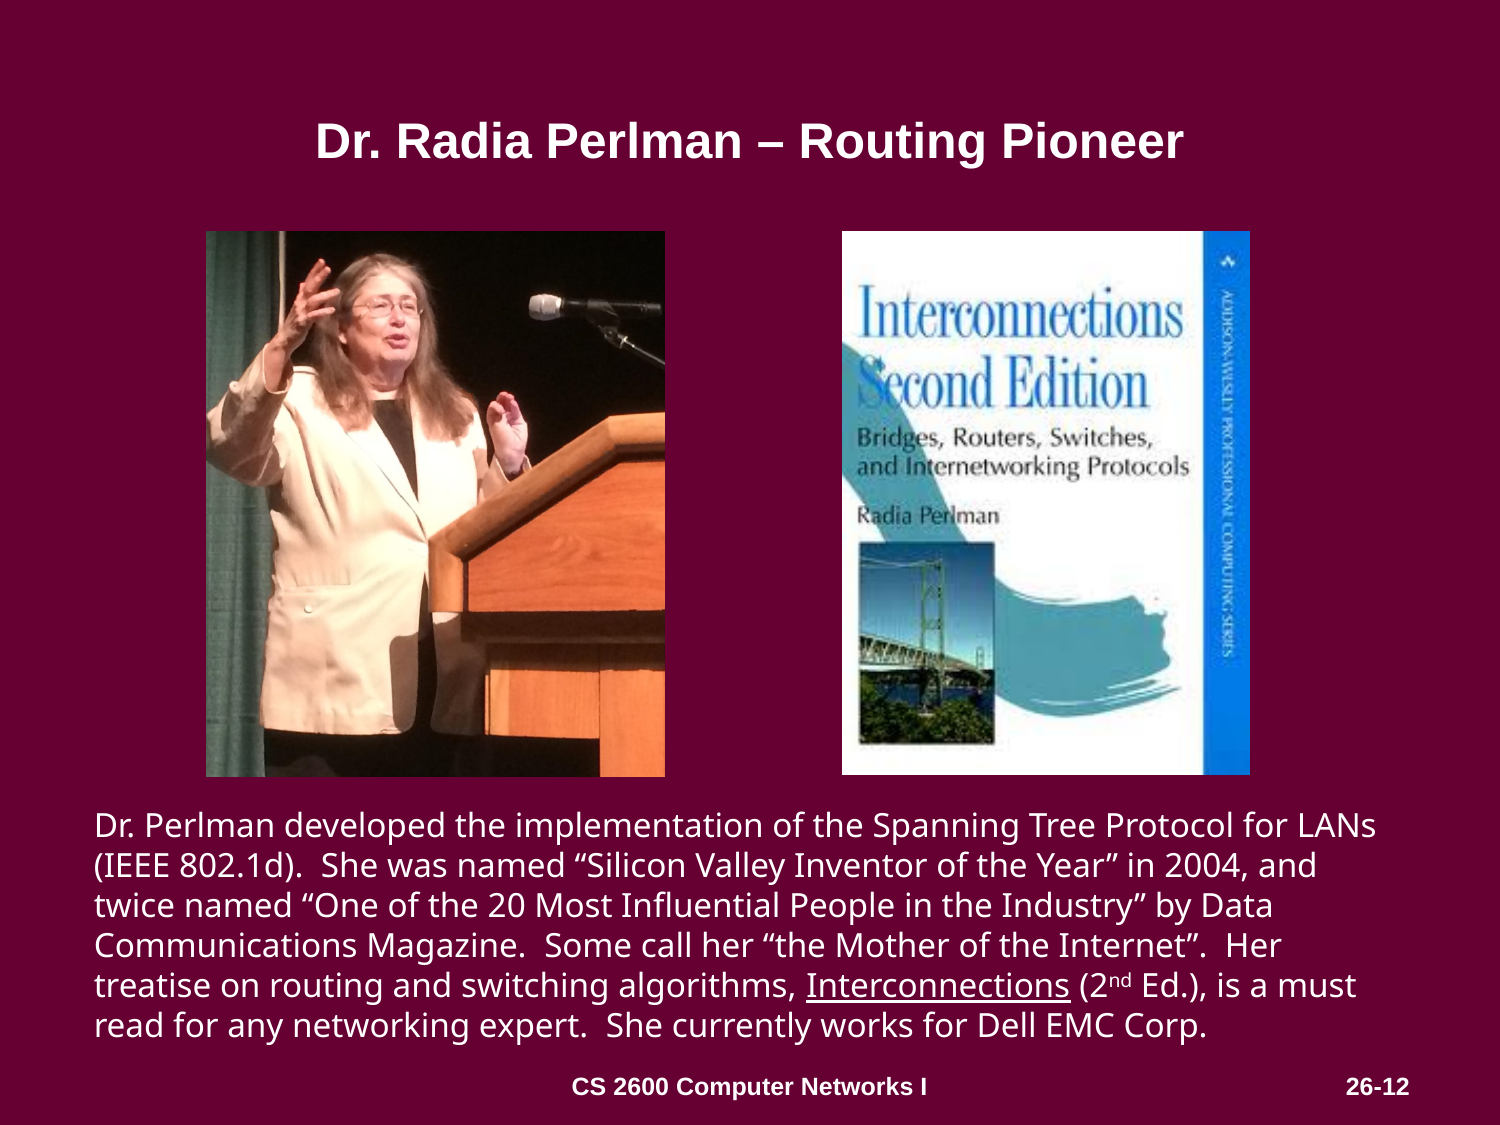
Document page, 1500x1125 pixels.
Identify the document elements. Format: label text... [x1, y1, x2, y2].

slide_number 26-12 [1074, 1062, 1426, 1103]
text_box Dr. Perlman developed the implementation of the Spanning Tree Protocol for LANs (IEEE 802.1d). She was named “Silicon Valley Inventor of the Year” in 2004, and twice named “One of the 20 Most Influential People in the Industry” by Data Communications Magazine. Some call her “the Mother of the Internet”. Her treatise on routing and switching algorithms, Interconnections (2nd Ed.), is a must read for any networking expert. She currently works for Dell EMC Corp. [78, 797, 1420, 1052]
picture [206, 230, 665, 777]
footer CS 2600 Computer Networks I [299, 1062, 1074, 1103]
picture [842, 230, 1251, 776]
title Dr. Radia Perlman – Routing Pioneer [74, 44, 1426, 233]
